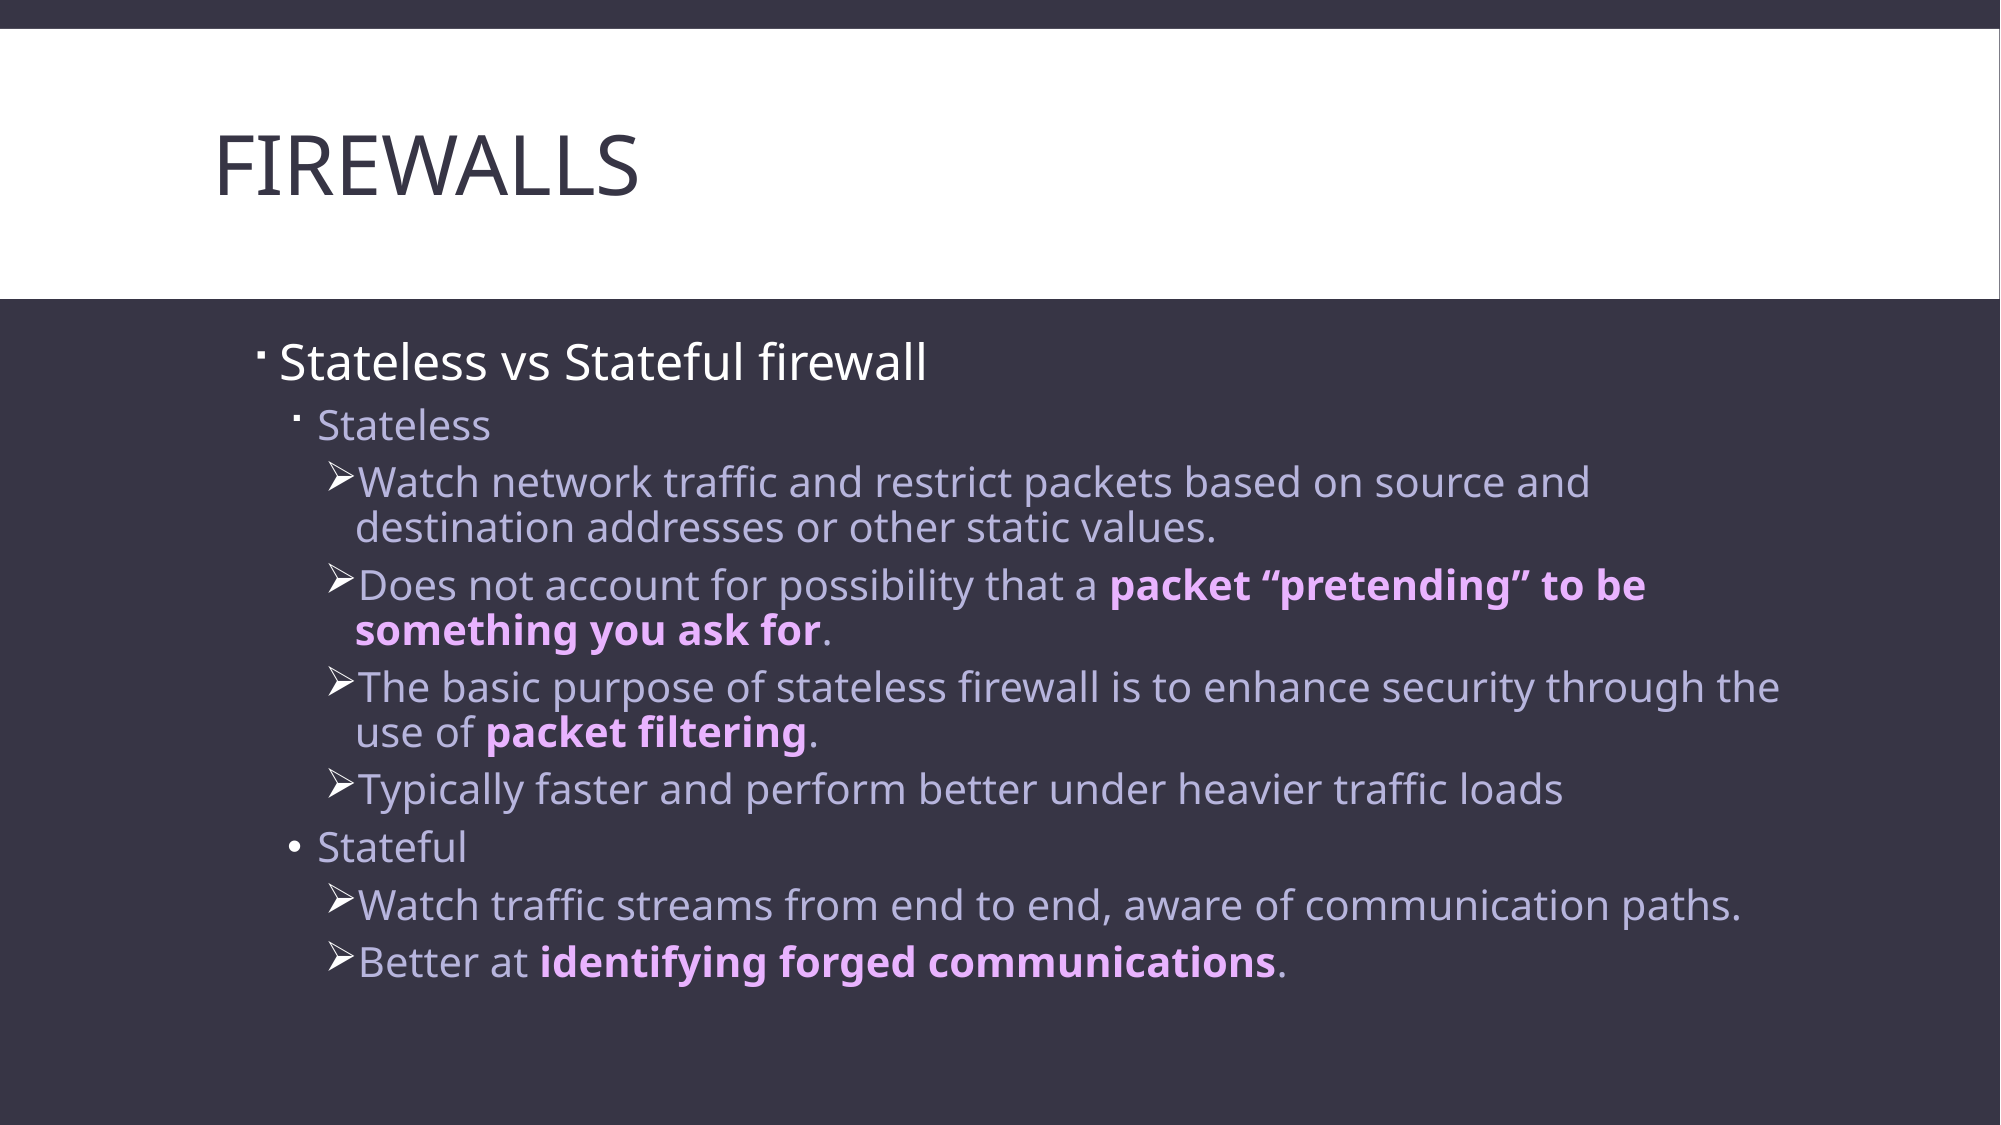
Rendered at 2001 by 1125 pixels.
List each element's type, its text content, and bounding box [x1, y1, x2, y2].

title firewalls [197, 46, 1803, 295]
list Stateless vs Stateful firewall Stateless Watch network traffic and restrict packets based on source and destination addresses or other static values. Does not account for possibility that a packet “pretending” to be something you ask for. The basic purpose of stateless firewall is to enhance security through the use of packet filtering. Typically faster and perform better under heavier traffic loads Stateful Watch traffic streams from end to end, aware of communication paths. Better at identifying forged communications. [197, 329, 1803, 1027]
